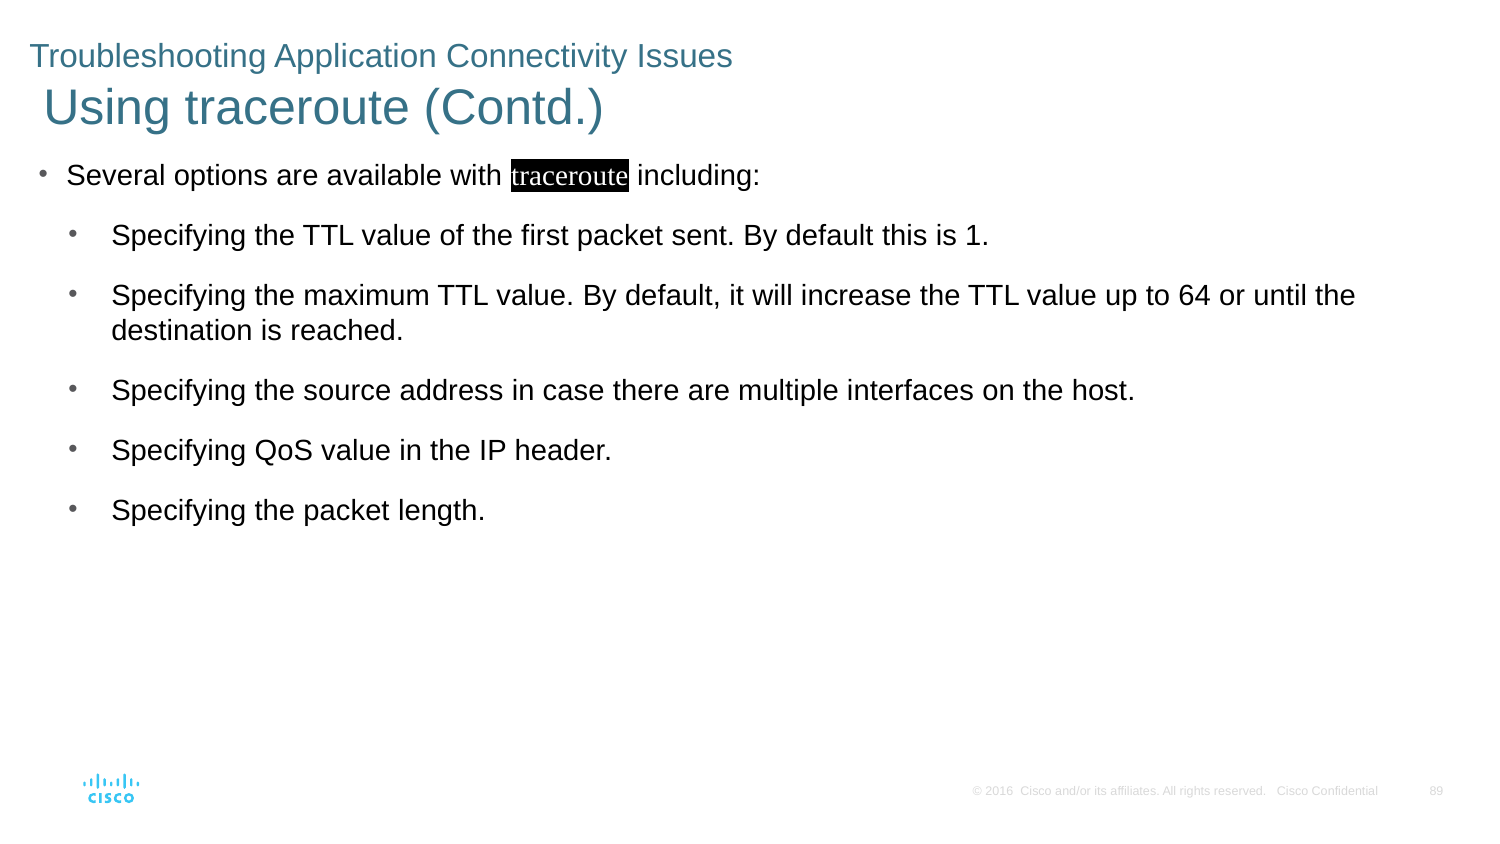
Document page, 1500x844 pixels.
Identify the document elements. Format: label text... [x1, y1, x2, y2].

title Troubleshooting Application Connectivity Issues Using traceroute (Contd.) [14, 12, 1474, 156]
list Several options are available with traceroute including: Specifying the TTL value of the first packet sent. By default this is 1. Specifying the maximum TTL value. By default, it will increase the TTL value up to 64 or until the destination is reached. Specifying the source address in case there are multiple interfaces on the host. Specifying QoS value in the IP header. Specifying the packet length. [23, 148, 1446, 844]
